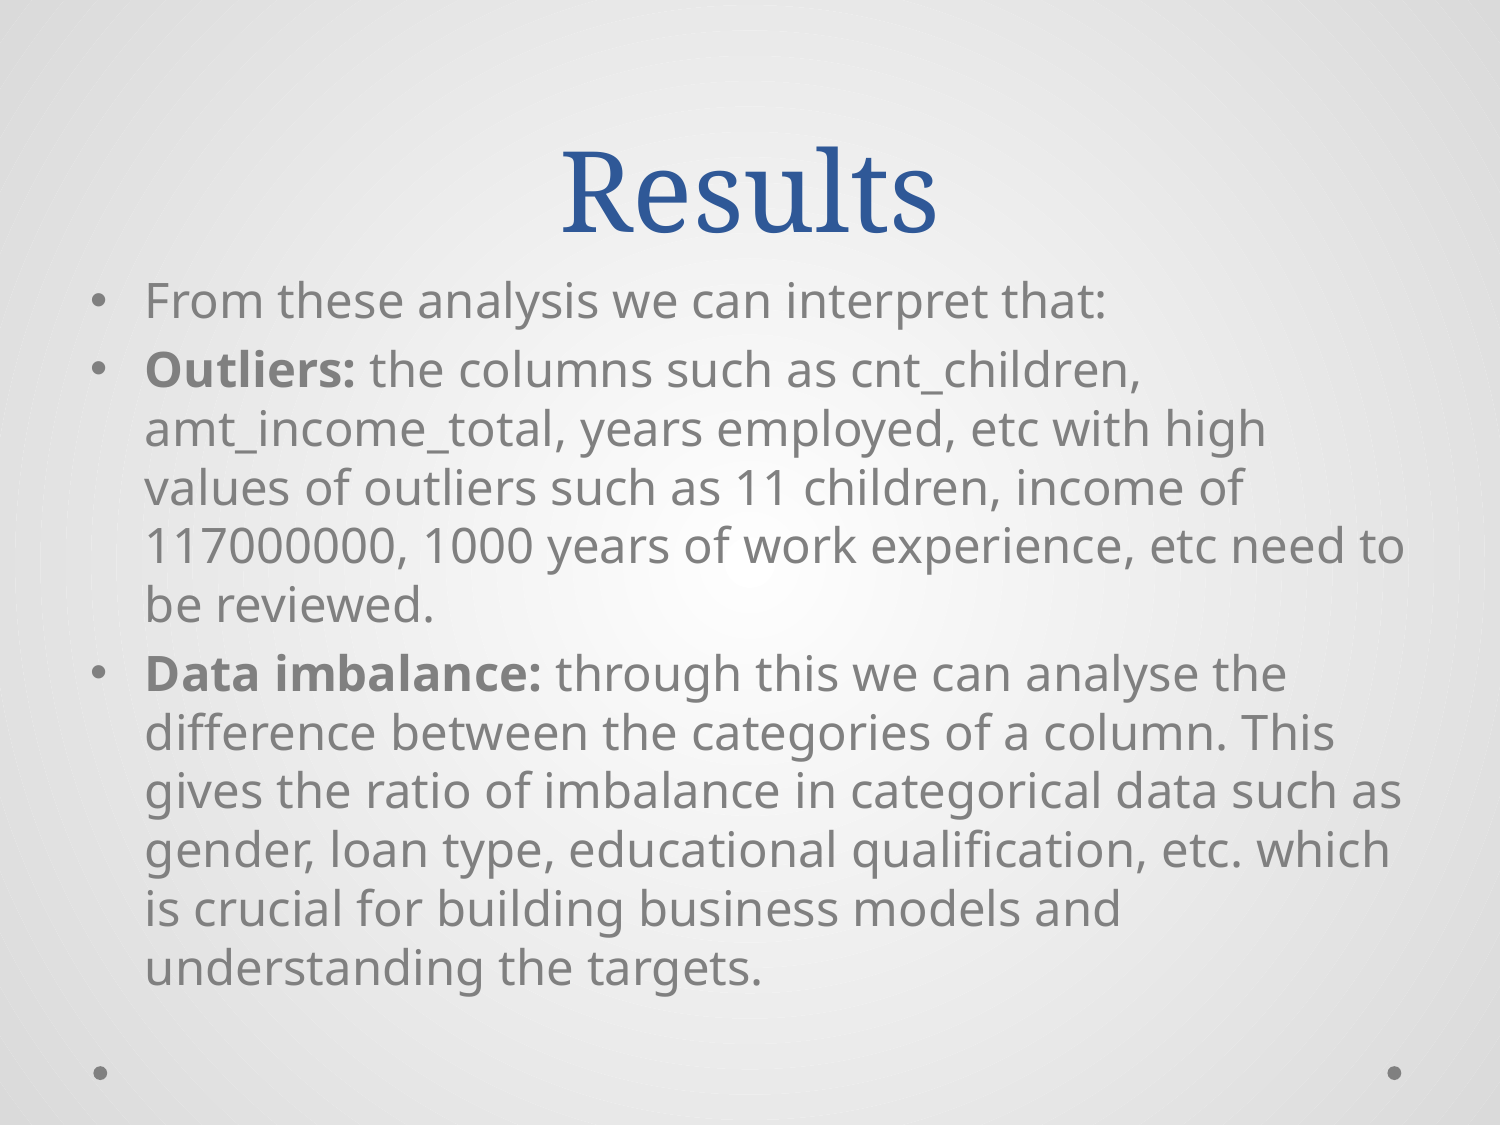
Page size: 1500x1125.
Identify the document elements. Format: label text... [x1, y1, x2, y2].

title Results [75, 0, 1425, 262]
list From these analysis we can interpret that: Outliers: the columns such as cnt_children, amt_income_total, years employed, etc with high values of outliers such as 11 children, income of 117000000, 1000 years of work experience, etc need to be reviewed. Data imbalance: through this we can analyse the difference between the categories of a column. This gives the ratio of imbalance in categorical data such as gender, loan type, educational qualification, etc. which is crucial for building business models and understanding the targets. [75, 262, 1425, 1005]
